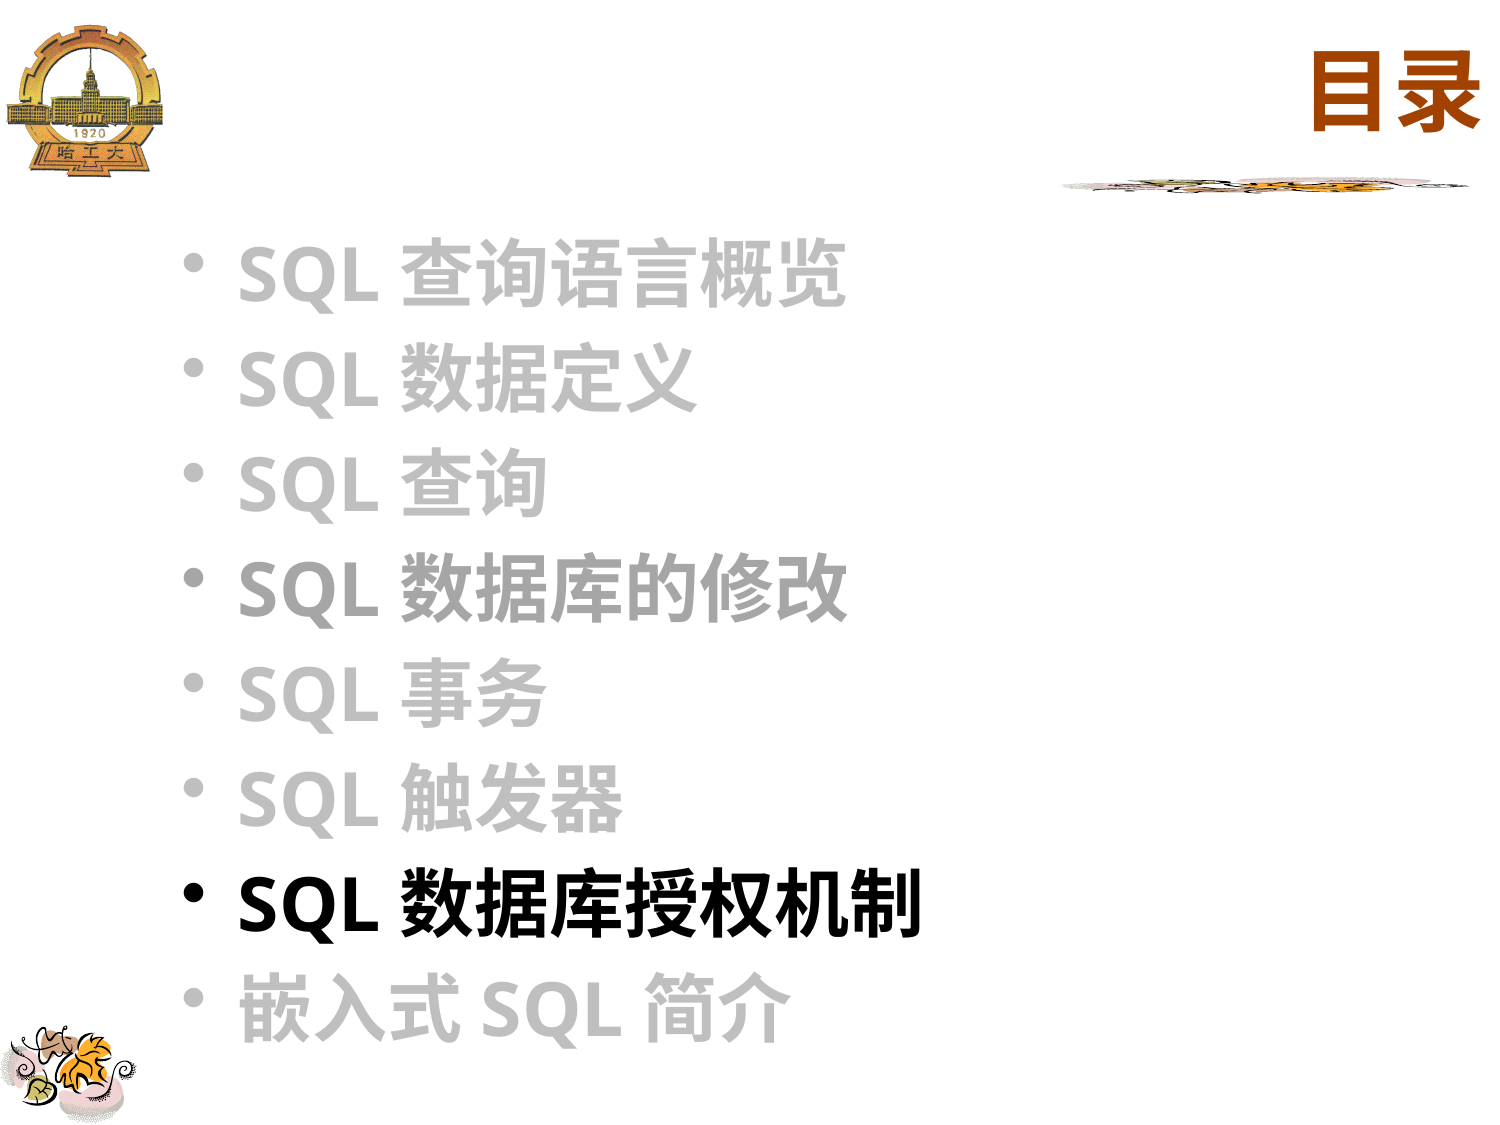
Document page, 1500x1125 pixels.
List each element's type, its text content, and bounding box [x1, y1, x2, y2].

list SQL查询语言概览 SQL数据定义 SQL查询 SQL数据库的修改 SQL事务 SQL触发器 SQL数据库授权机制 嵌入式SQL简介 [166, 218, 1467, 732]
title 目录 [162, 0, 1500, 176]
picture [0, 24, 175, 182]
